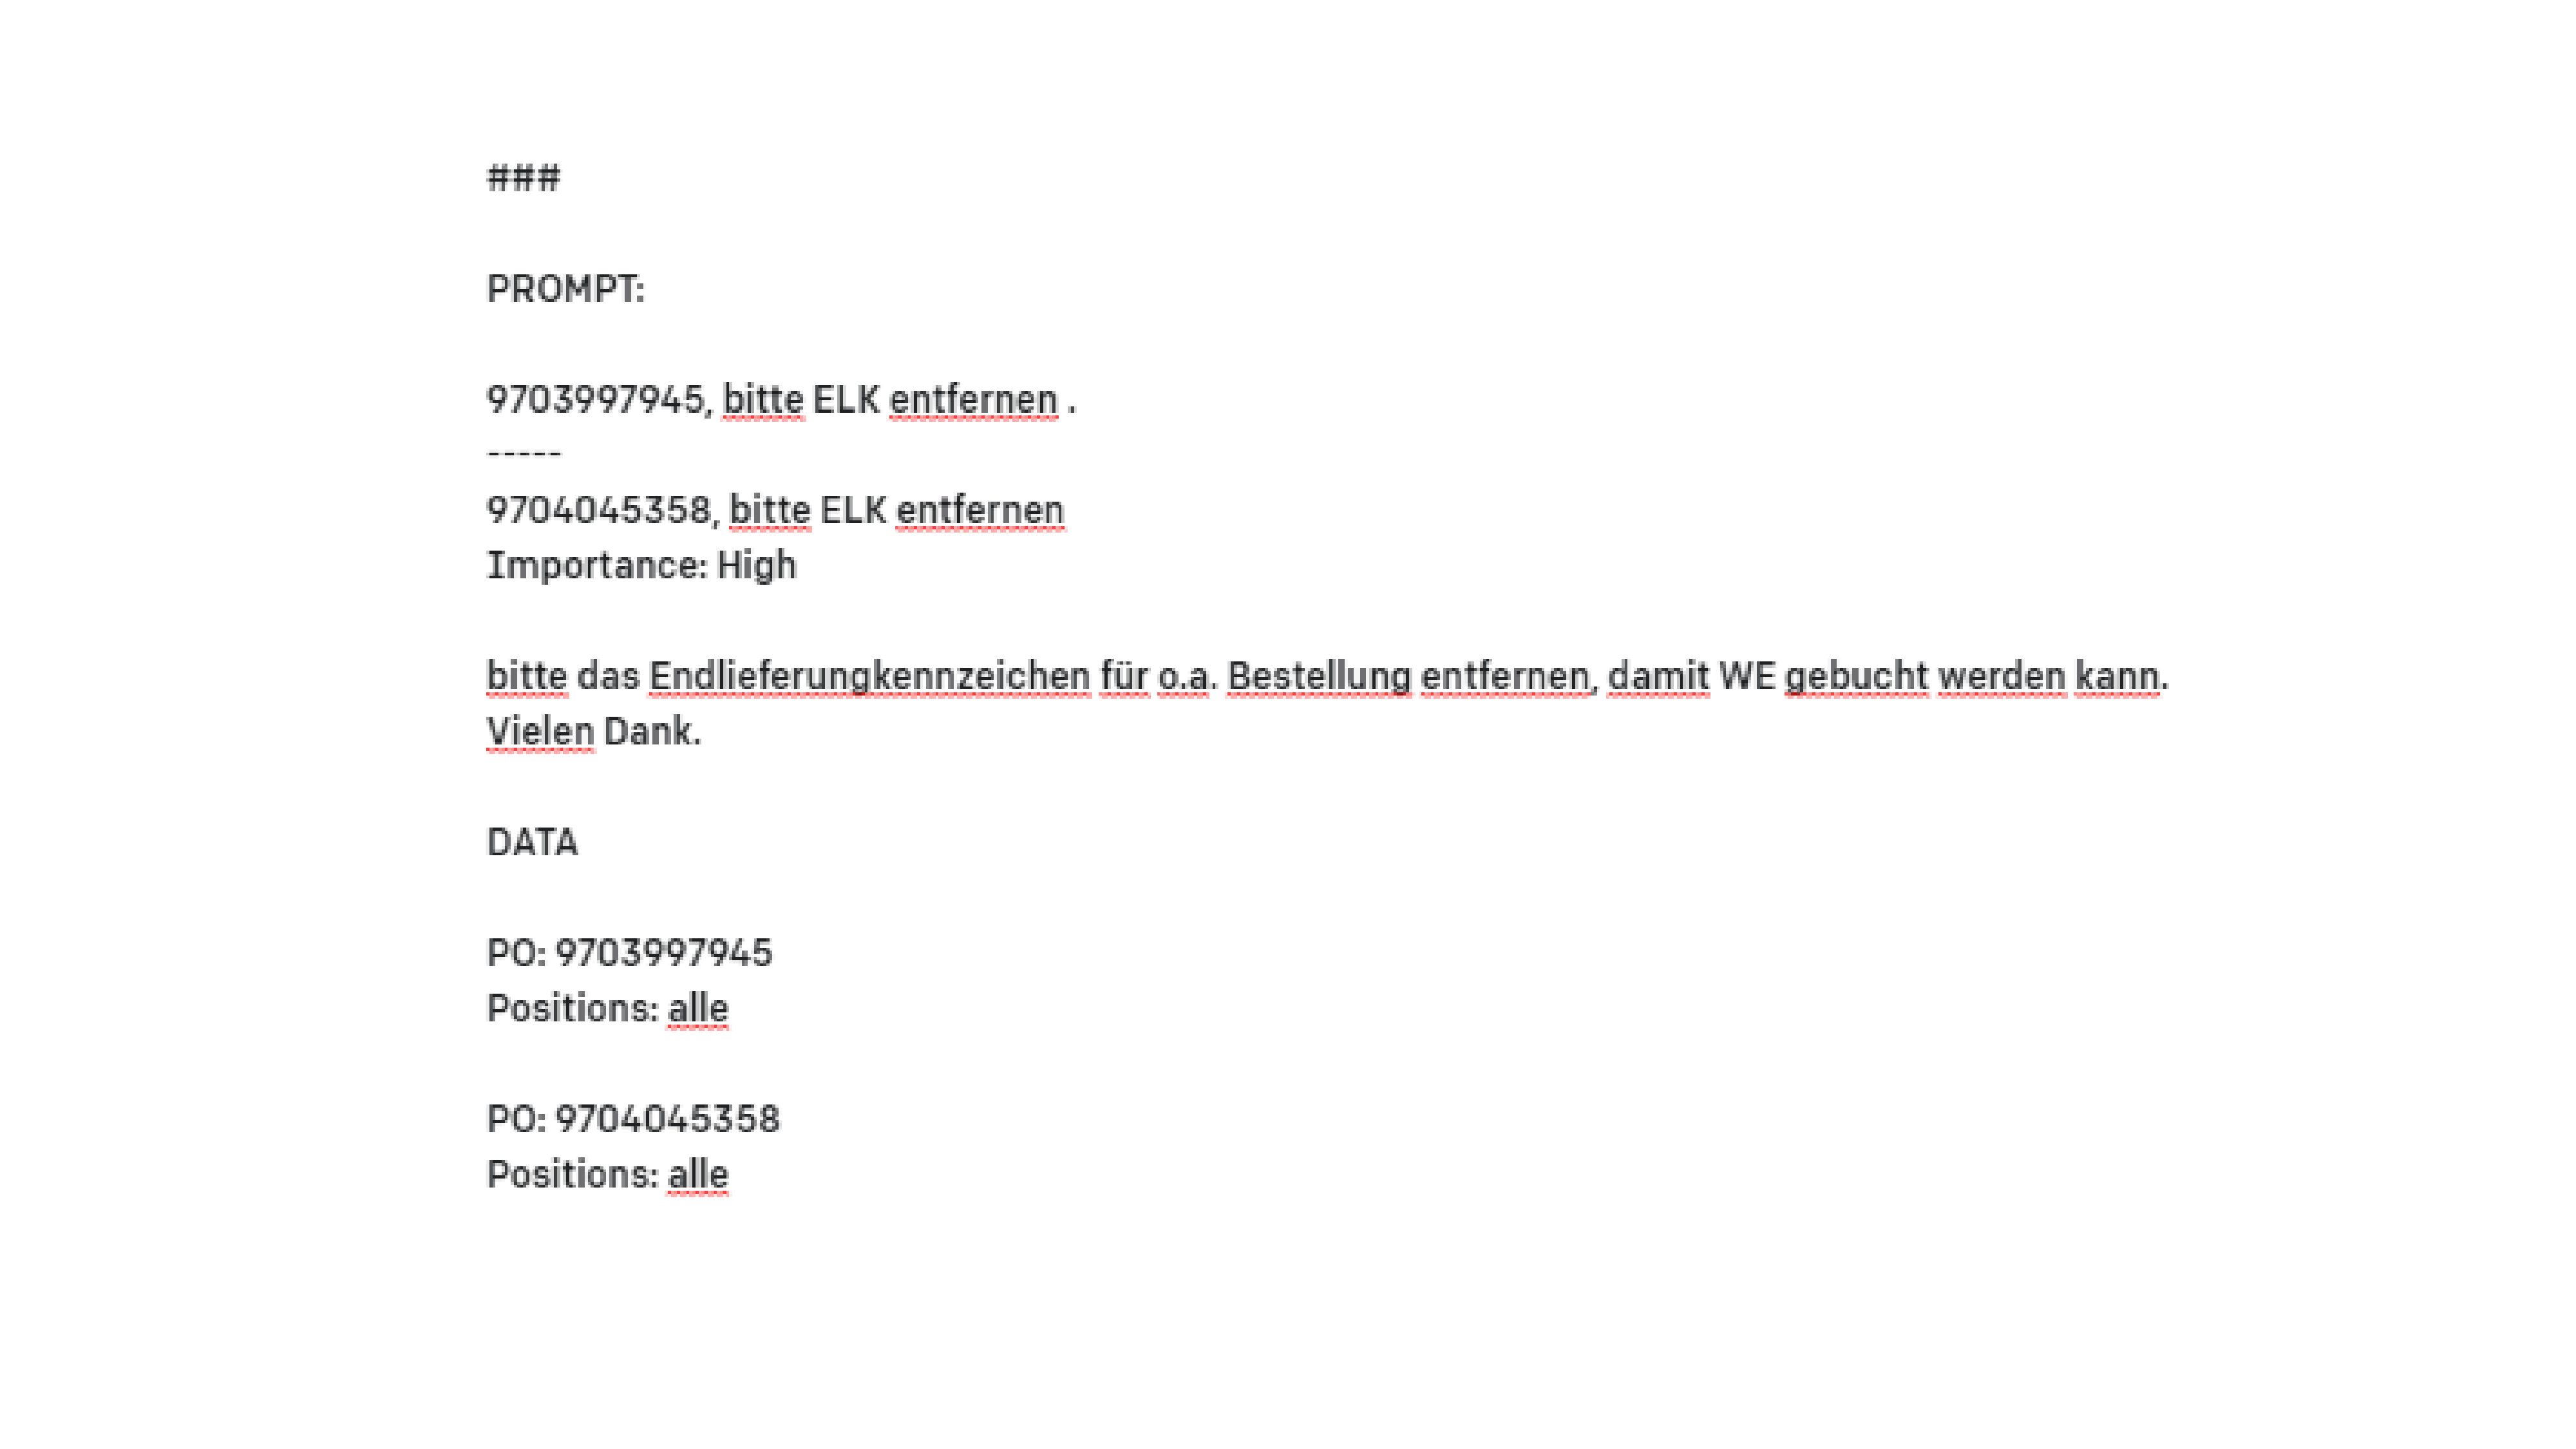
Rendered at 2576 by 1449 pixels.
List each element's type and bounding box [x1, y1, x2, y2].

picture [480, 124, 2222, 1241]
